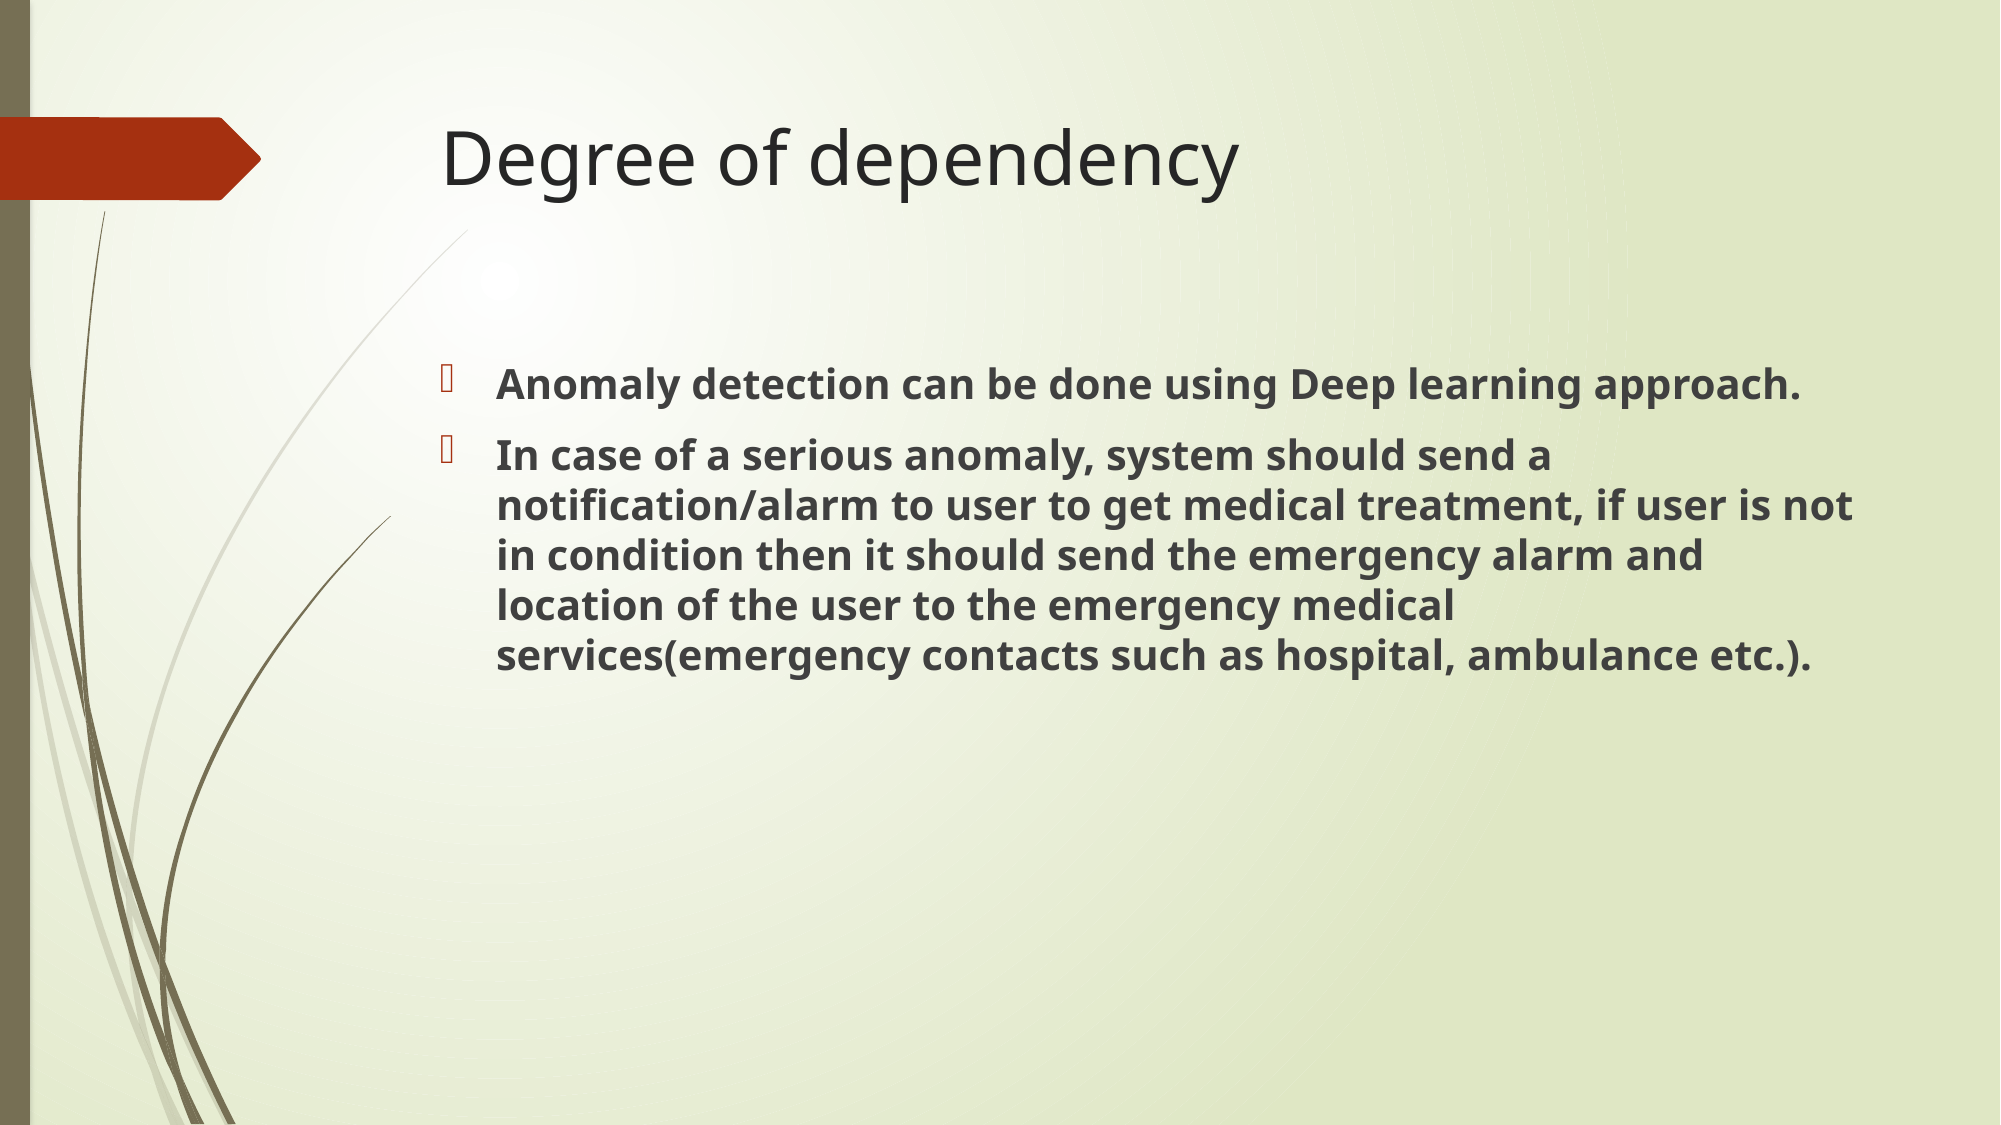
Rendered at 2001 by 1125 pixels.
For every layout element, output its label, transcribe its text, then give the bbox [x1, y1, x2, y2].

title Degree of dependency [425, 102, 1888, 313]
list Anomaly detection can be done using Deep learning approach. In case of a serious anomaly, system should send a notification/alarm to user to get medical treatment, if user is not in condition then it should send the emergency alarm and location of the user to the emergency medical services(emergency contacts such as hospital, ambulance etc.). [424, 350, 1888, 970]
